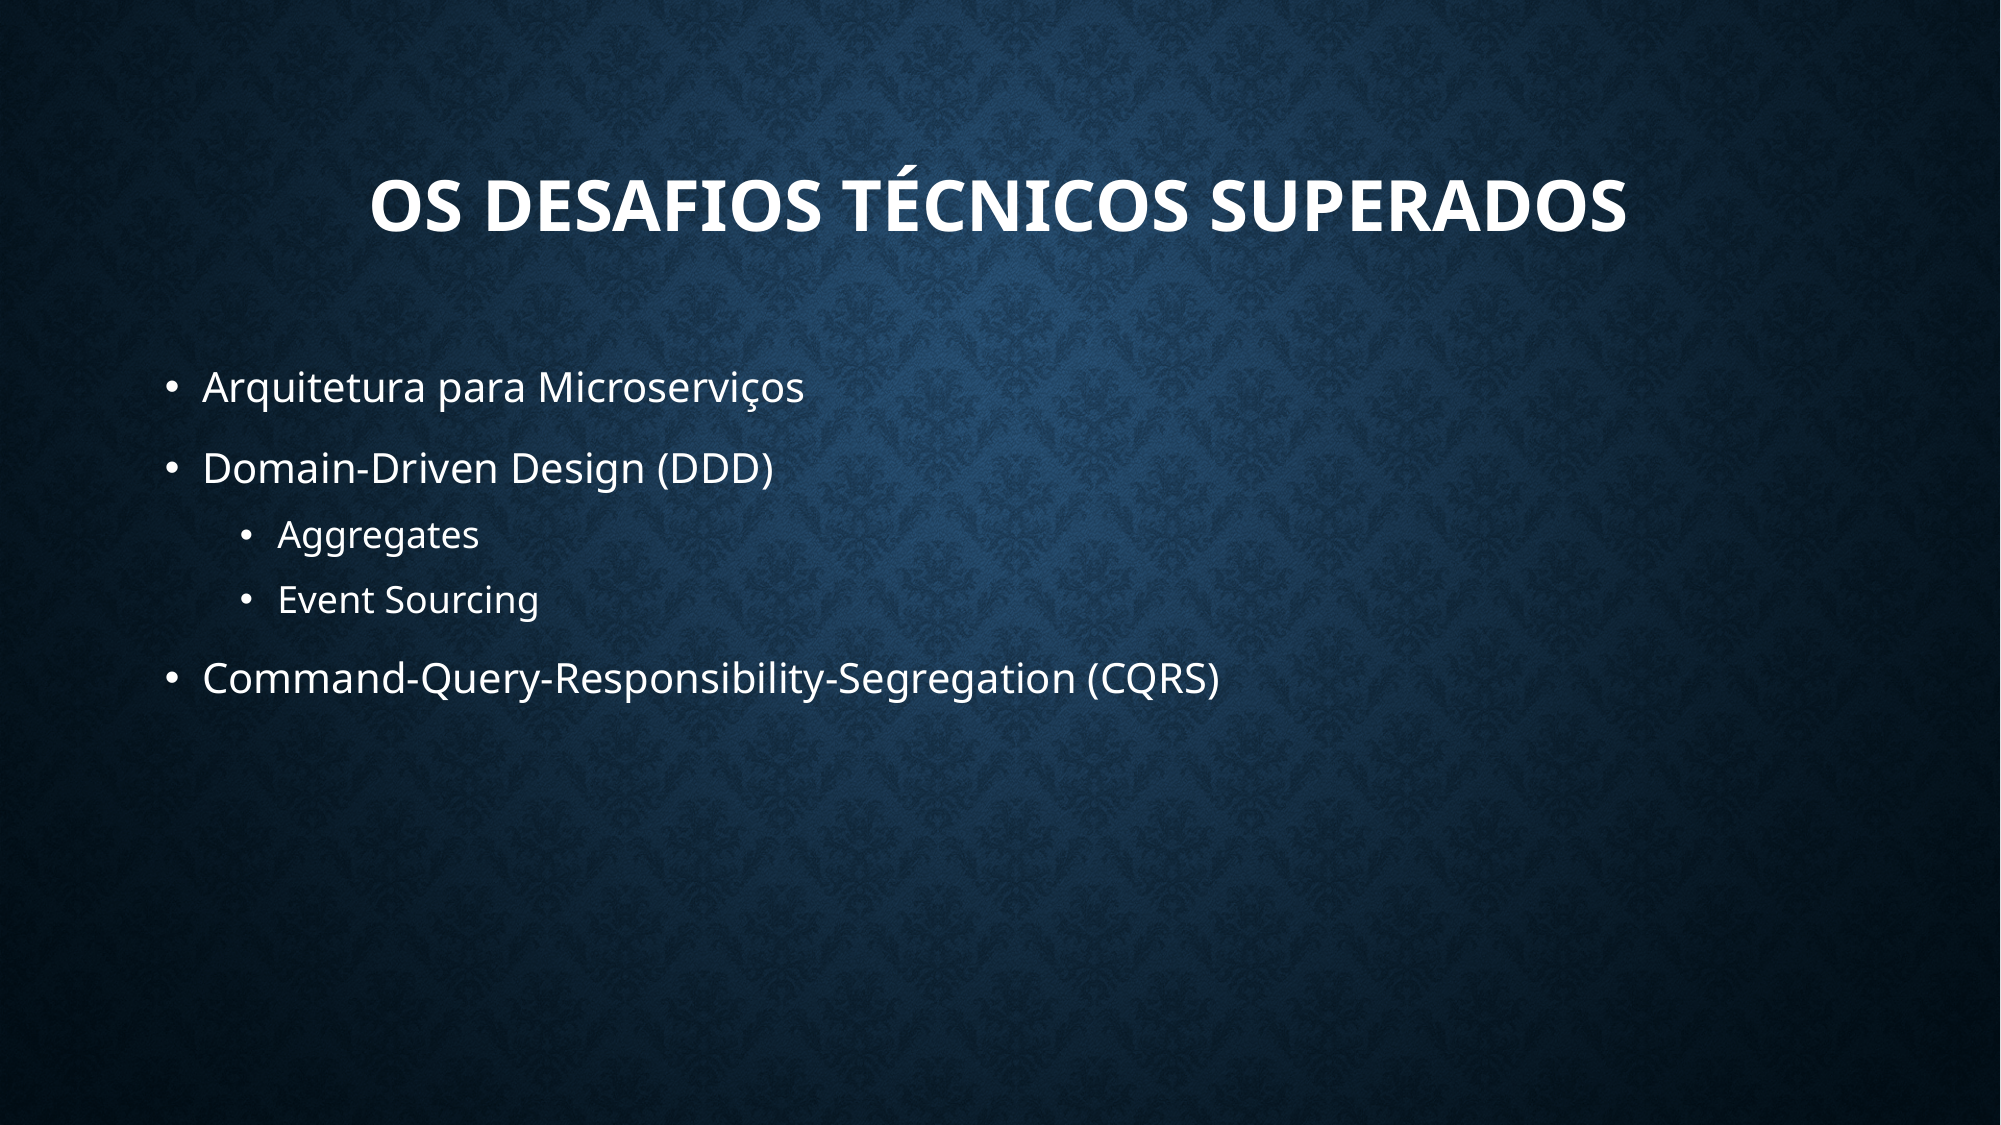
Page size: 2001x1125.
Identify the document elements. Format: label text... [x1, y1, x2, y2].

list Arquitetura para Microserviços Domain-Driven Design (DDD) Aggregates Event Sourcing Command-Query-Responsibility-Segregation (CQRS) [149, 343, 1849, 950]
title Os Desafios Técnicos Superados [149, 99, 1849, 318]
